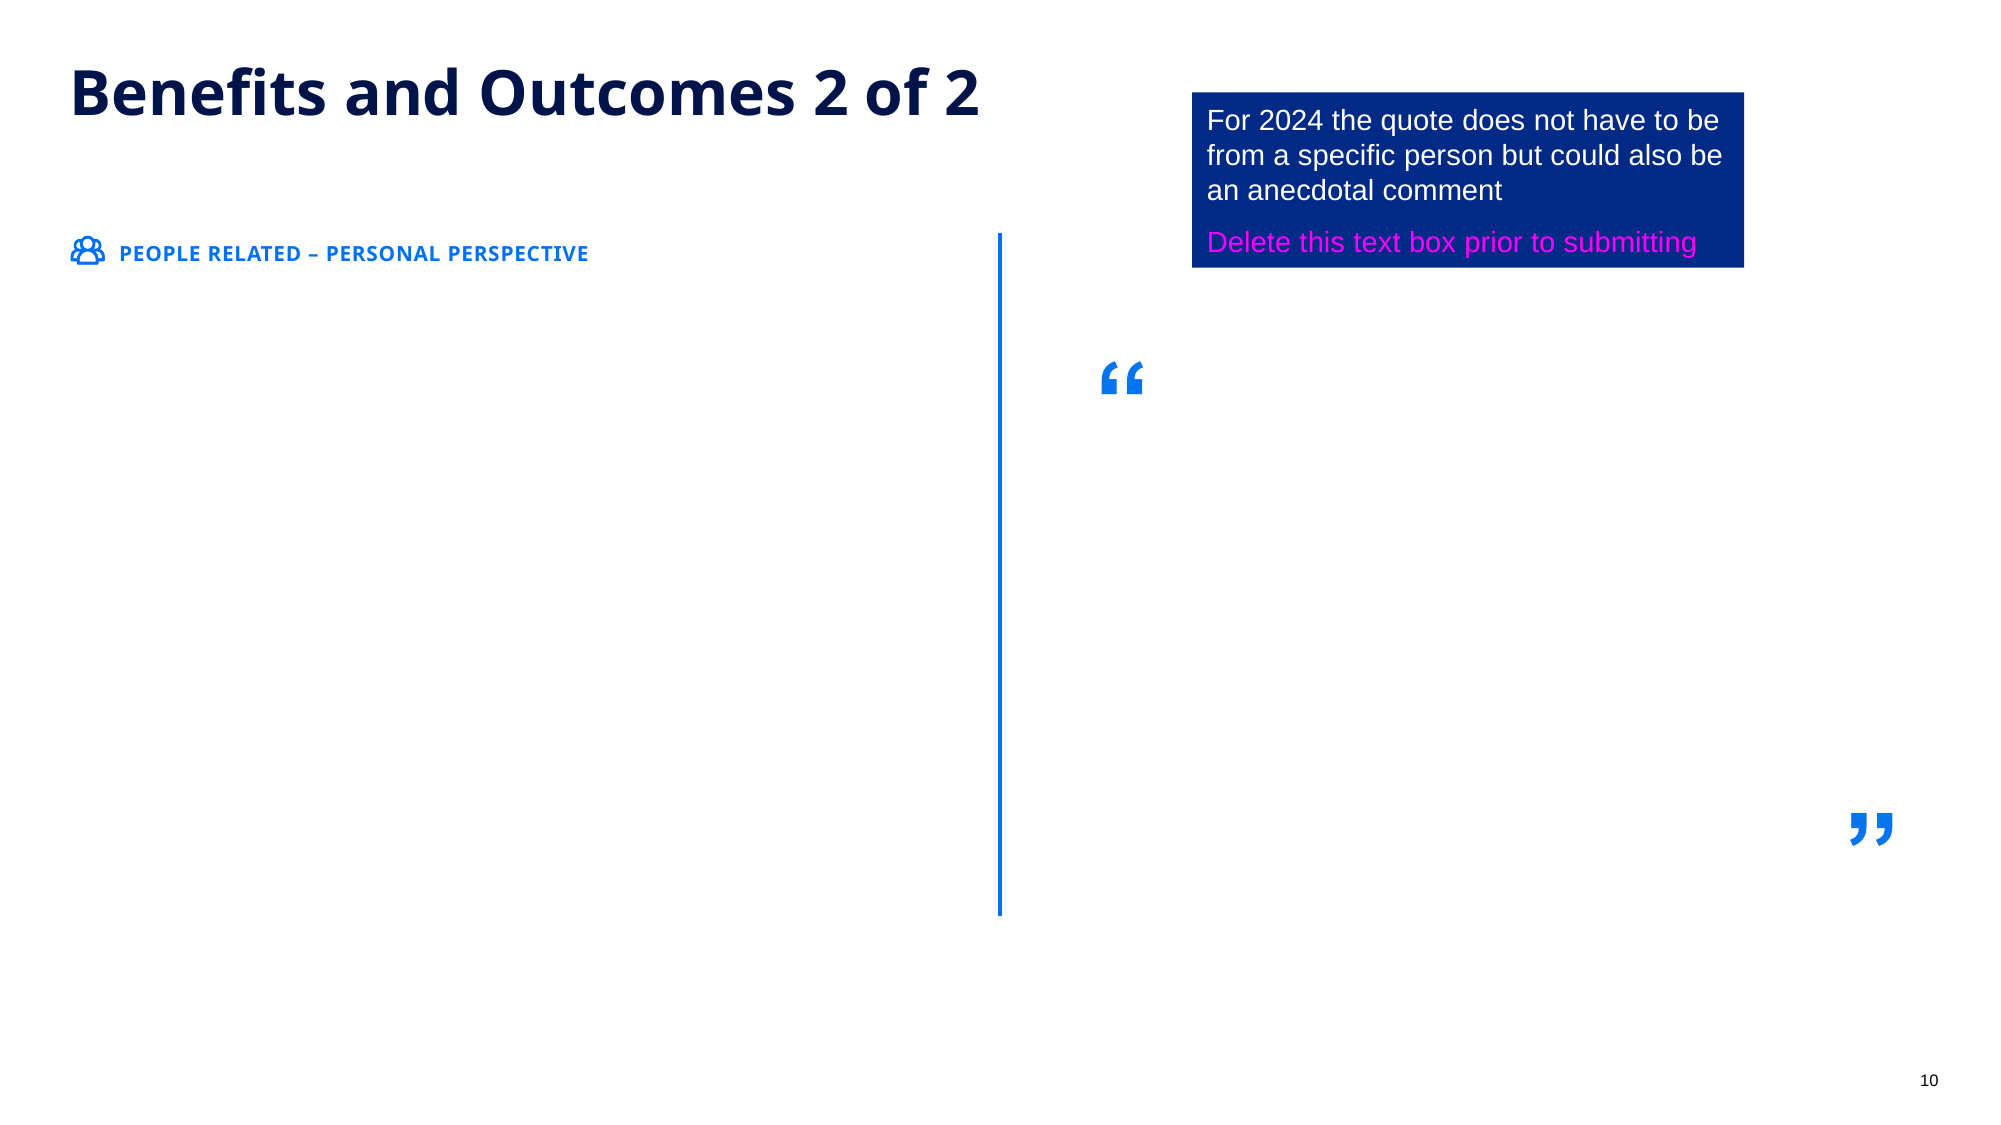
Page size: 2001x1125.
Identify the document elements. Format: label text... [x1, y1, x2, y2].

picture [1848, 810, 1896, 848]
text_box For 2024 the quote does not have to be from a specific person but could also be an anecdotal comment Delete this text box prior to submitting [1191, 91, 1745, 269]
slide_number 10 [1776, 1066, 1939, 1094]
picture [69, 231, 106, 269]
picture [1098, 359, 1145, 397]
